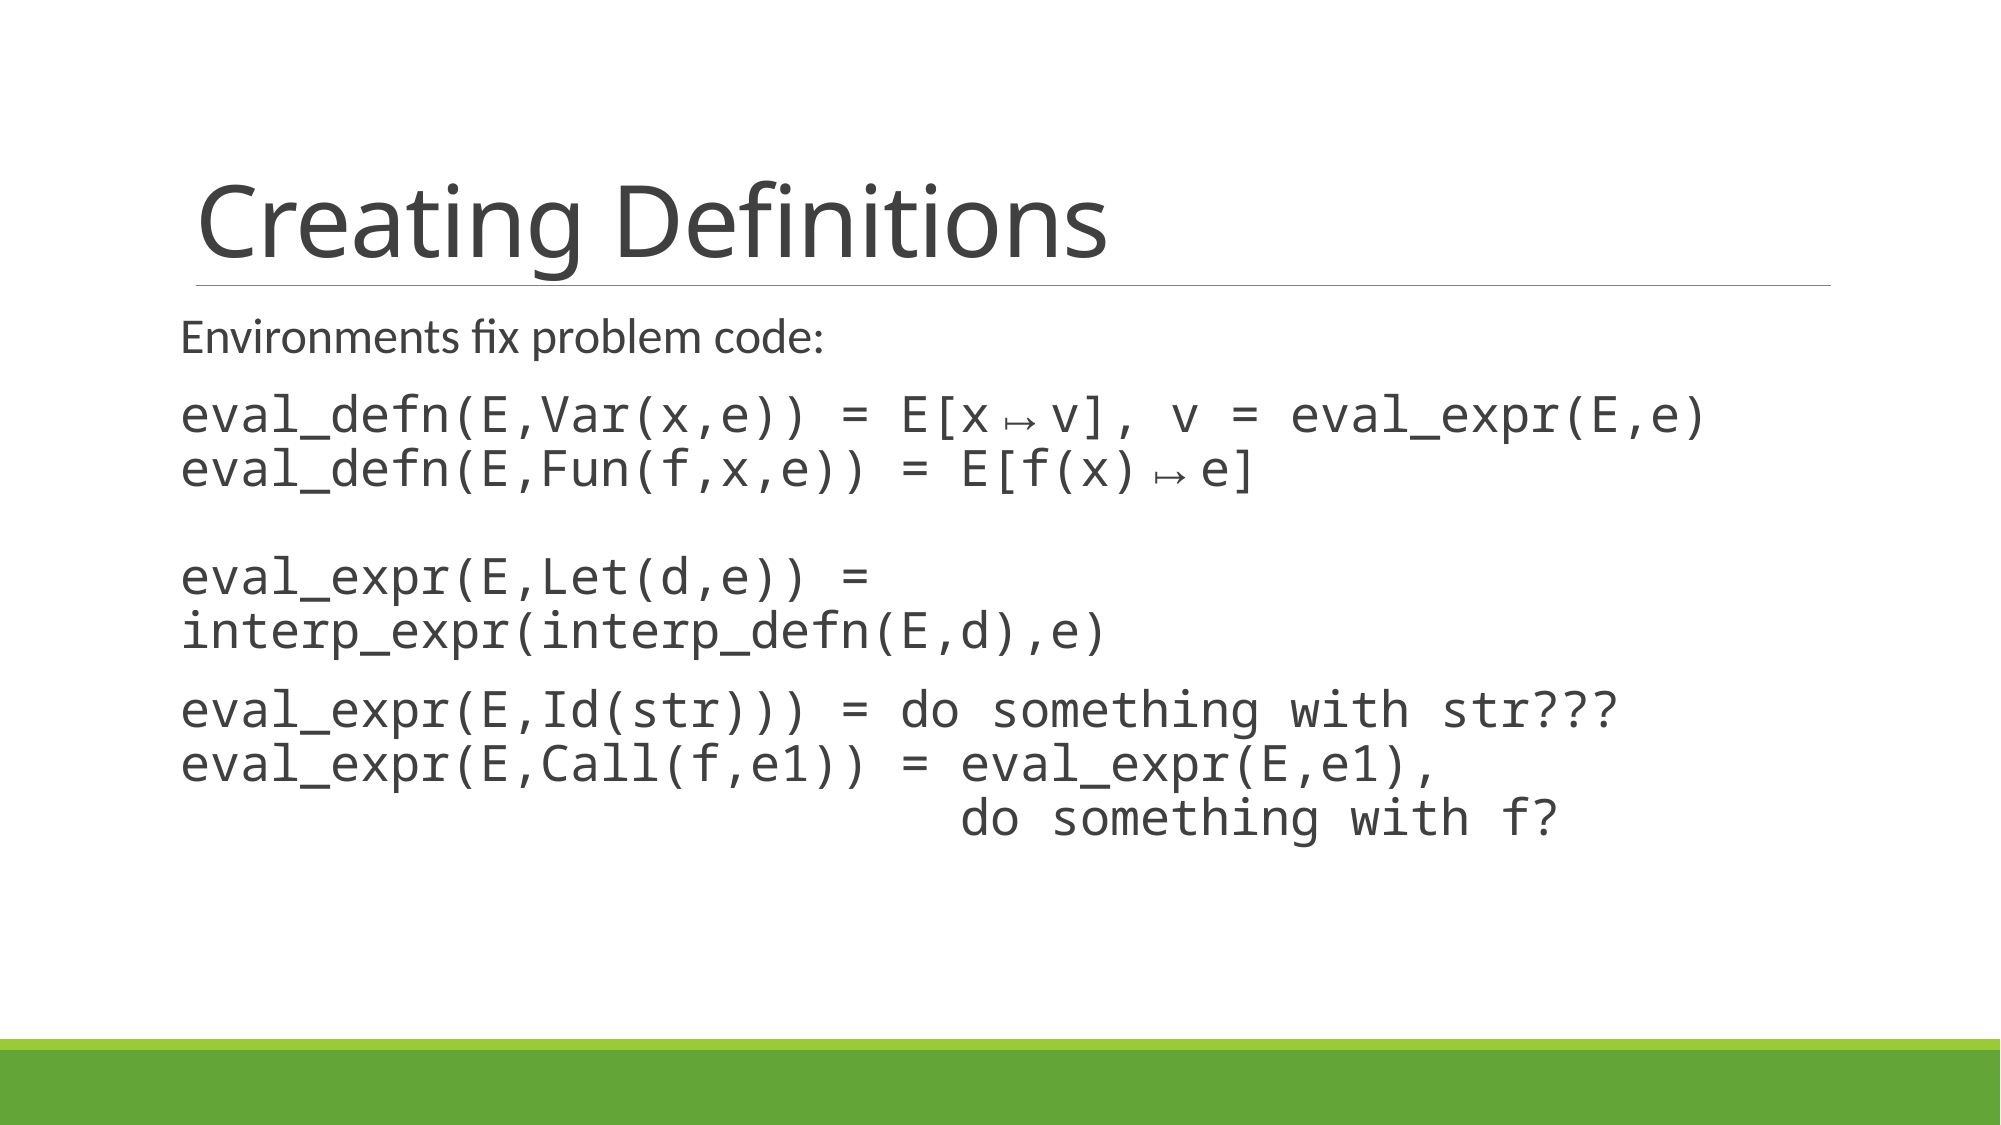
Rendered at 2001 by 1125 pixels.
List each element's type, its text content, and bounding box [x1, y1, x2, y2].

list Environments fix problem code: eval_defn(E,Var(x,e)) = E[x↦v], v = eval_expr(E,e) eval_defn(E,Fun(f,x,e)) = E[f(x)↦e] eval_expr(E,Let(d,e)) = interp_expr(interp_defn(E,d),e) eval_expr(E,Id(str))) = do something with str??? eval_expr(E,Call(f,e1)) = eval_expr(E,e1), do something with f? [180, 302, 1830, 963]
title Creating Definitions [180, 47, 1830, 285]
